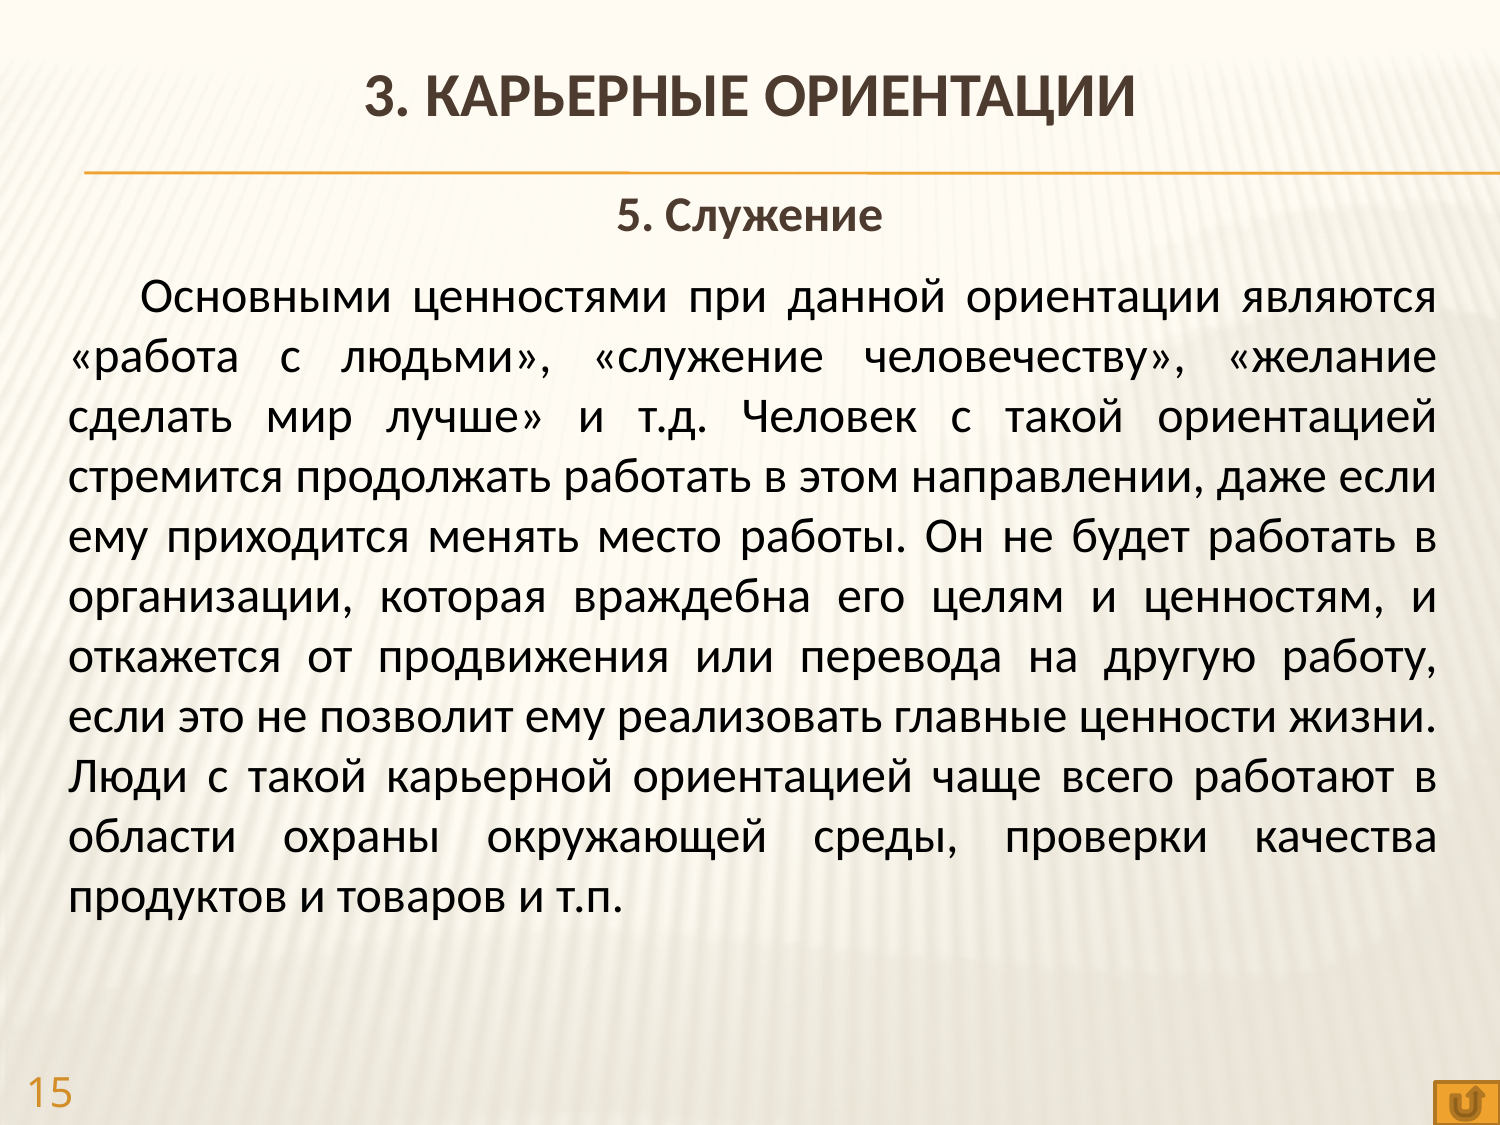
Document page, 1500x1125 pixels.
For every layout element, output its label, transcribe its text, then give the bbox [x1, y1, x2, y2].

slide_number 15 [0, 1058, 89, 1125]
text_box [1433, 1080, 1500, 1125]
text_box 3. КАРЬЕРНЫЕ ОРИЕНТАЦИИ [41, 46, 1461, 137]
list Основными ценностями при данной ориентации являются «работа с людьми», «служение человечеству», «желание сделать мир лучше» и т.д. Человек с такой ориентацией стремится продолжать работать в этом направлении, даже если ему приходится менять место работы. Он не будет работать в организации, которая враждебна его целям и ценностям, и откажется от продвижения или перевода на другую работу, если это не позволит ему реализовать главные ценности жизни. Люди с такой карьерной ориентацией чаще всего работают в области охраны окружающей среды, проверки качества продуктов и товаров и т.п. [53, 255, 1453, 1047]
text_box 5. Служение [0, 174, 1500, 250]
